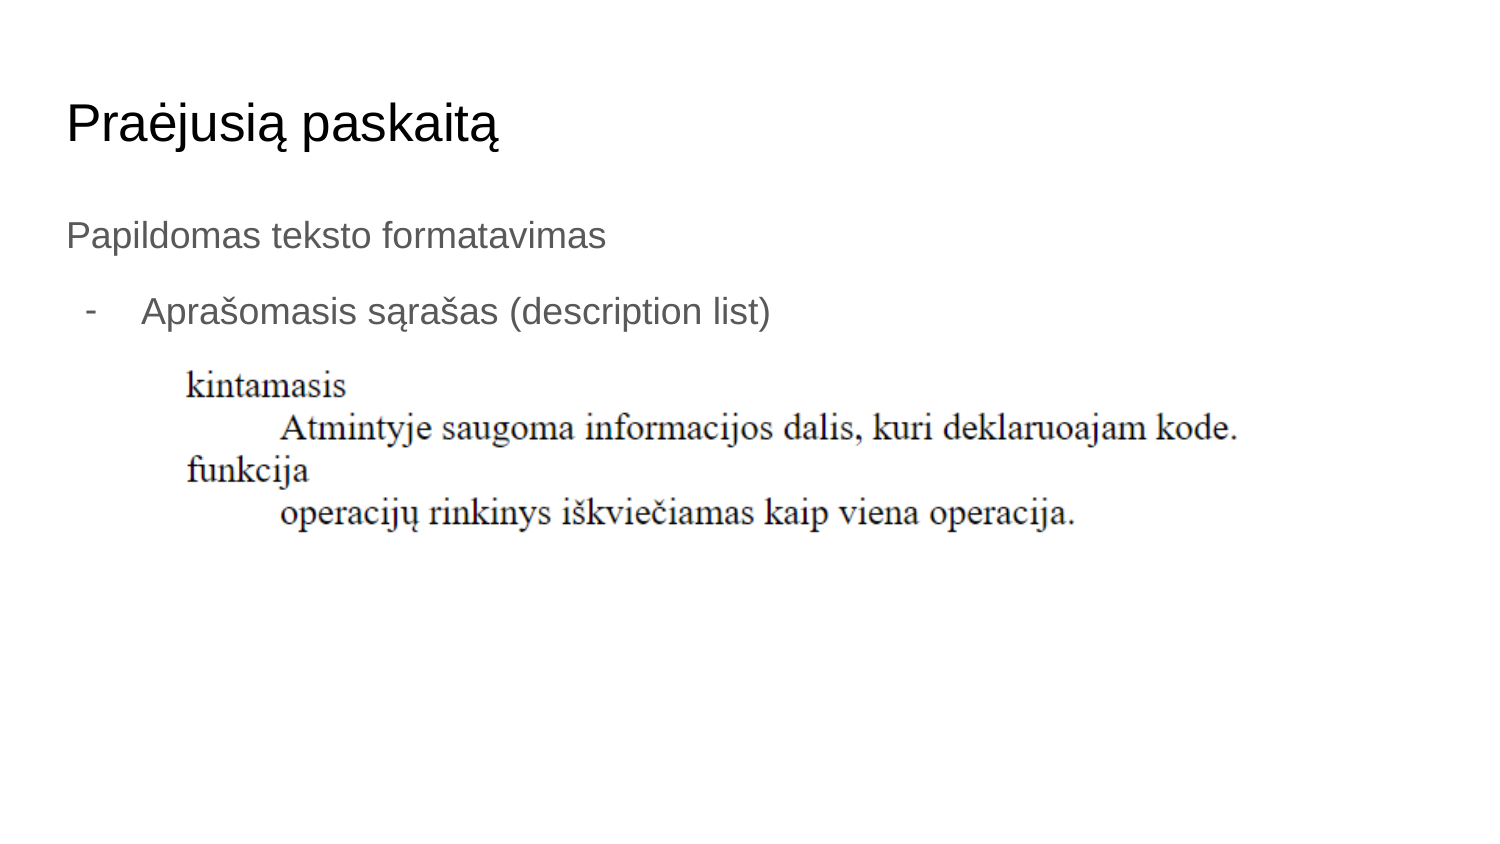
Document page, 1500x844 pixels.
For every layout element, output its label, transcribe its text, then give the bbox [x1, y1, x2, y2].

list Papildomas teksto formatavimas Aprašomasis sąrašas (description list) [51, 189, 1394, 770]
title Praėjusią paskaitą [51, 72, 1449, 167]
picture [176, 355, 1269, 571]
